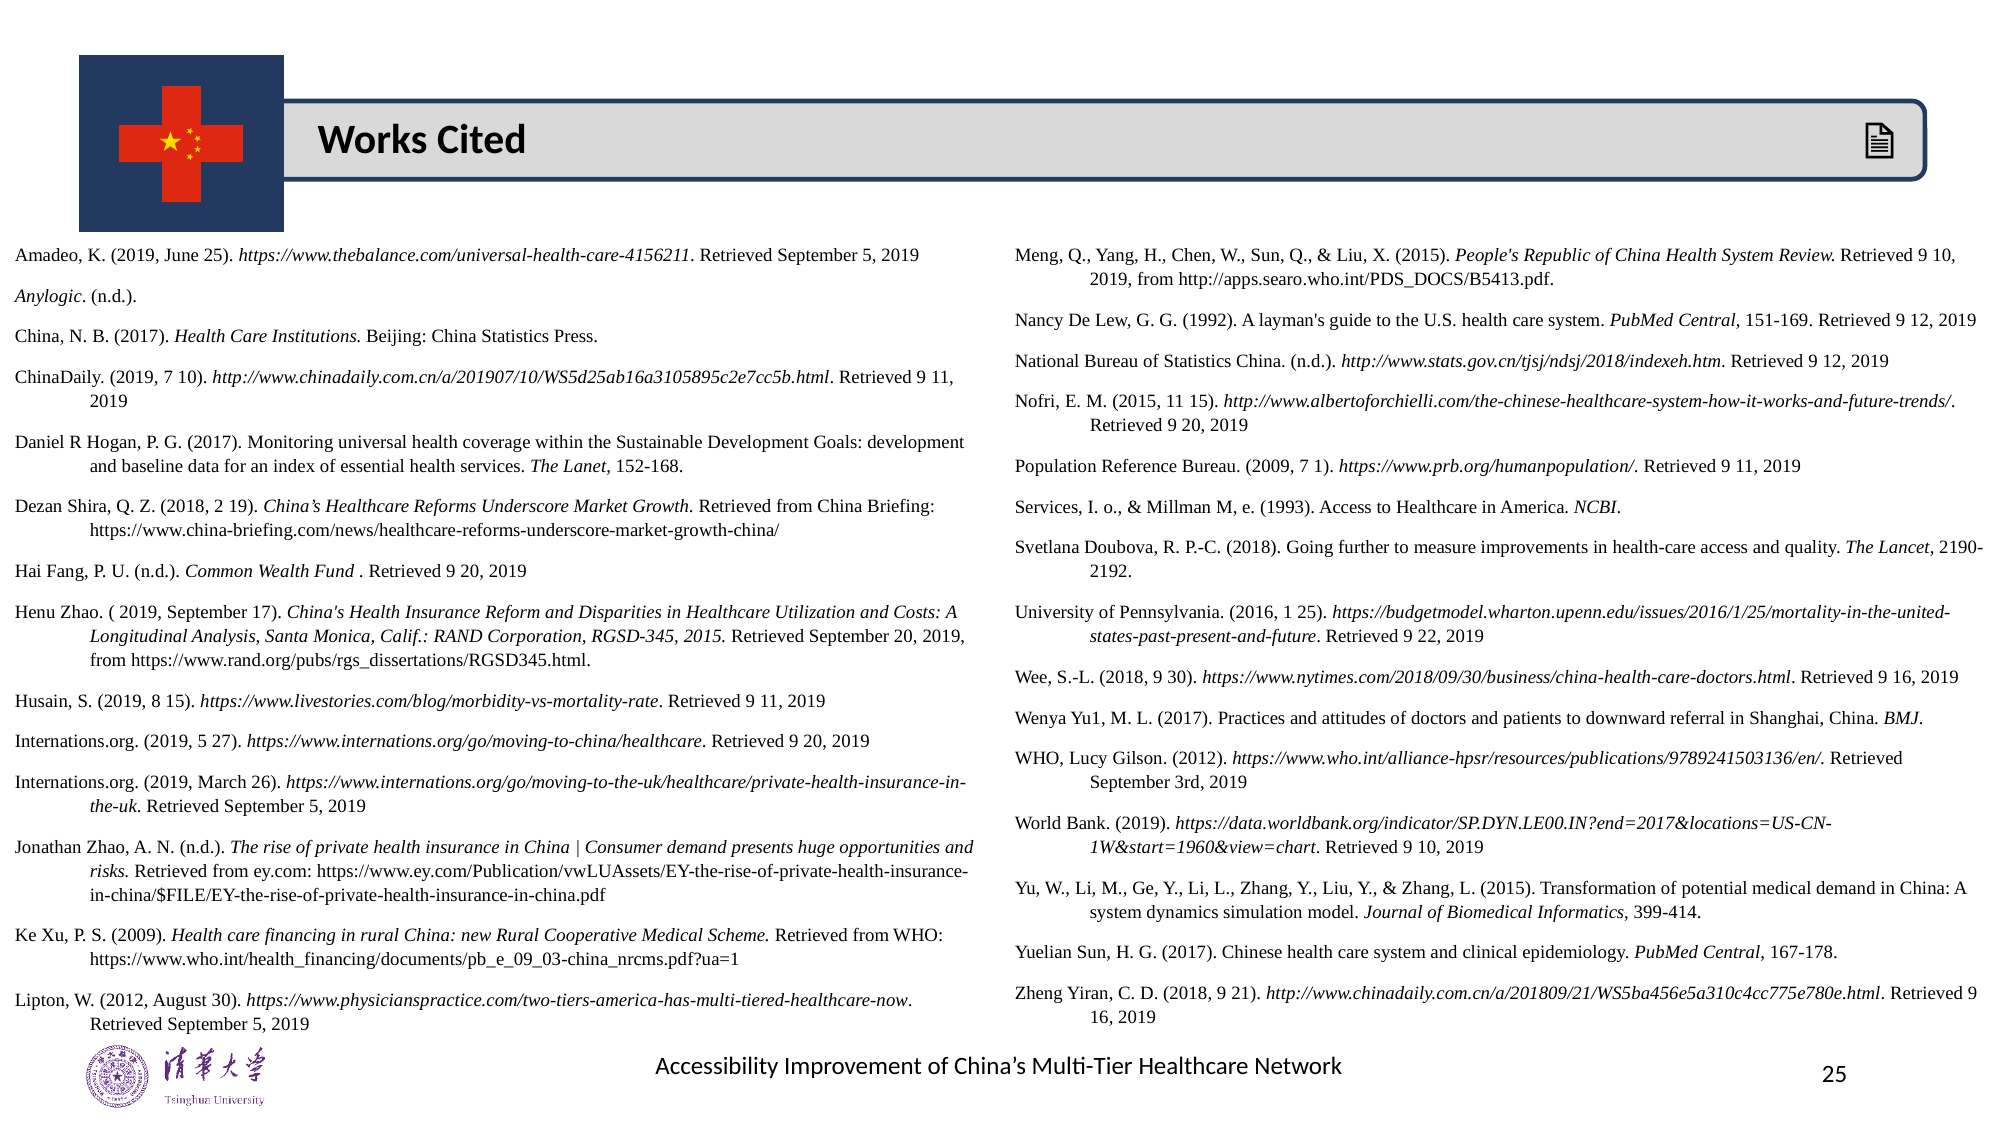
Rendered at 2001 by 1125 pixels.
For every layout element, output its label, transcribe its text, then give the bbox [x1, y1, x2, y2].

text_box Accessibility Improvement of China’s Multi-Tier Healthcare Network [607, 1042, 1398, 1118]
text_box Amadeo, K. (2019, June 25). https://www.thebalance.com/universal-health-care-4156211. Retrieved September 5, 2019 Anylogic. (n.d.). China, N. B. (2017). Health Care Institutions. Beijing: China Statistics Press. ChinaDaily. (2019, 7 10). http://www.chinadaily.com.cn/a/201907/10/WS5d25ab16a3105895c2e7cc5b.html. Retrieved 9 11, 2019 Daniel R Hogan, P. G. (2017). Monitoring universal health coverage within the Sustainable Development Goals: development and baseline data for an index of essential health services. The Lanet, 152-168. Dezan Shira, Q. Z. (2018, 2 19). China’s Healthcare Reforms Underscore Market Growth. Retrieved from China Briefing: https://www.china-briefing.com/news/healthcare-reforms-underscore-market-growth-china/ Hai Fang, P. U. (n.d.). Common Wealth Fund . Retrieved 9 20, 2019 Henu Zhao. ( 2019, September 17). China's Health Insurance Reform and Disparities in Healthcare Utilization and Costs: A Longitudinal Analysis, Santa Monica, Calif.: RAND Corporation, RGSD-345, 2015. Retrieved September 20, 2019, from https://www.rand.org/pubs/rgs_dissertations/RGSD345.html. Husain, S. (2019, 8 15). https://www.livestories.com/blog/morbidity-vs-mortality-rate. Retrieved 9 11, 2019 Internations.org. (2019, 5 27). https://www.internations.org/go/moving-to-china/healthcare. Retrieved 9 20, 2019 Internations.org. (2019, March 26). https://www.internations.org/go/moving-to-the-uk/healthcare/private-health-insurance-in-the-uk. Retrieved September 5, 2019 Jonathan Zhao, A. N. (n.d.). The rise of private health insurance in China | Consumer demand presents huge opportunities and risks. Retrieved from ey.com: https://www.ey.com/Publication/vwLUAssets/EY-the-rise-of-private-health-insurance-in-china/$FILE/EY-the-rise-of-private-health-insurance-in-china.pdf Ke Xu, P. S. (2009). Health care financing in rural China: new Rural Cooperative Medical Scheme. Retrieved from WHO: https://www.who.int/health_financing/documents/pb_e_09_03-china_nrcms.pdf?ua=1 Lipton, W. (2012, August 30). https://www.physicianspractice.com/two-tiers-america-has-multi-tiered-healthcare-now. Retrieved September 5, 2019 [0, 233, 1000, 1042]
picture [74, 1026, 283, 1125]
text_box Meng, Q., Yang, H., Chen, W., Sun, Q., & Liu, X. (2015). People's Republic of China Health System Review. Retrieved 9 10, 2019, from http://apps.searo.who.int/PDS_DOCS/B5413.pdf. Nancy De Lew, G. G. (1992). A layman's guide to the U.S. health care system. PubMed Central, 151-169. Retrieved 9 12, 2019 National Bureau of Statistics China. (n.d.). http://www.stats.gov.cn/tjsj/ndsj/2018/indexeh.htm. Retrieved 9 12, 2019 Nofri, E. M. (2015, 11 15). http://www.albertoforchielli.com/the-chinese-healthcare-system-how-it-works-and-future-trends/. Retrieved 9 20, 2019 Population Reference Bureau. (2009, 7 1). https://www.prb.org/humanpopulation/. Retrieved 9 11, 2019 Services, I. o., & Millman M, e. (1993). Access to Healthcare in America. NCBI. Svetlana Doubova, R. P.-C. (2018). Going further to measure improvements in health-care access and quality. The Lancet, 2190-2192. University of Pennsylvania. (2016, 1 25). https://budgetmodel.wharton.upenn.edu/issues/2016/1/25/mortality-in-the-united-states-past-present-and-future. Retrieved 9 22, 2019 Wee, S.-L. (2018, 9 30). https://www.nytimes.com/2018/09/30/business/china-health-care-doctors.html. Retrieved 9 16, 2019 Wenya Yu1, M. L. (2017). Practices and attitudes of doctors and patients to downward referral in Shanghai, China. BMJ. WHO, Lucy Gilson. (2012). https://www.who.int/alliance-hpsr/resources/publications/9789241503136/en/. Retrieved September 3rd, 2019 World Bank. (2019). https://data.worldbank.org/indicator/SP.DYN.LE00.IN?end=2017&locations=US-CN-1W&start=1960&view=chart. Retrieved 9 10, 2019 Yu, W., Li, M., Ge, Y., Li, L., Zhang, Y., Liu, Y., & Zhang, L. (2015). Transformation of potential medical demand in China: A system dynamics simulation model. Journal of Biomedical Informatics, 399-414. Yuelian Sun, H. G. (2017). Chinese health care system and clinical epidemiology. PubMed Central, 167-178. Zheng Yiran, C. D. (2018, 9 21). http://www.chinadaily.com.cn/a/201809/21/WS5ba456e5a310c4cc775e780e.html. Retrieved 9 16, 2019 [999, 234, 2000, 1035]
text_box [80, 56, 283, 232]
slide_number 25 [1412, 1042, 1863, 1103]
picture [1858, 119, 1901, 162]
text_box Works Cited [284, 99, 1926, 181]
